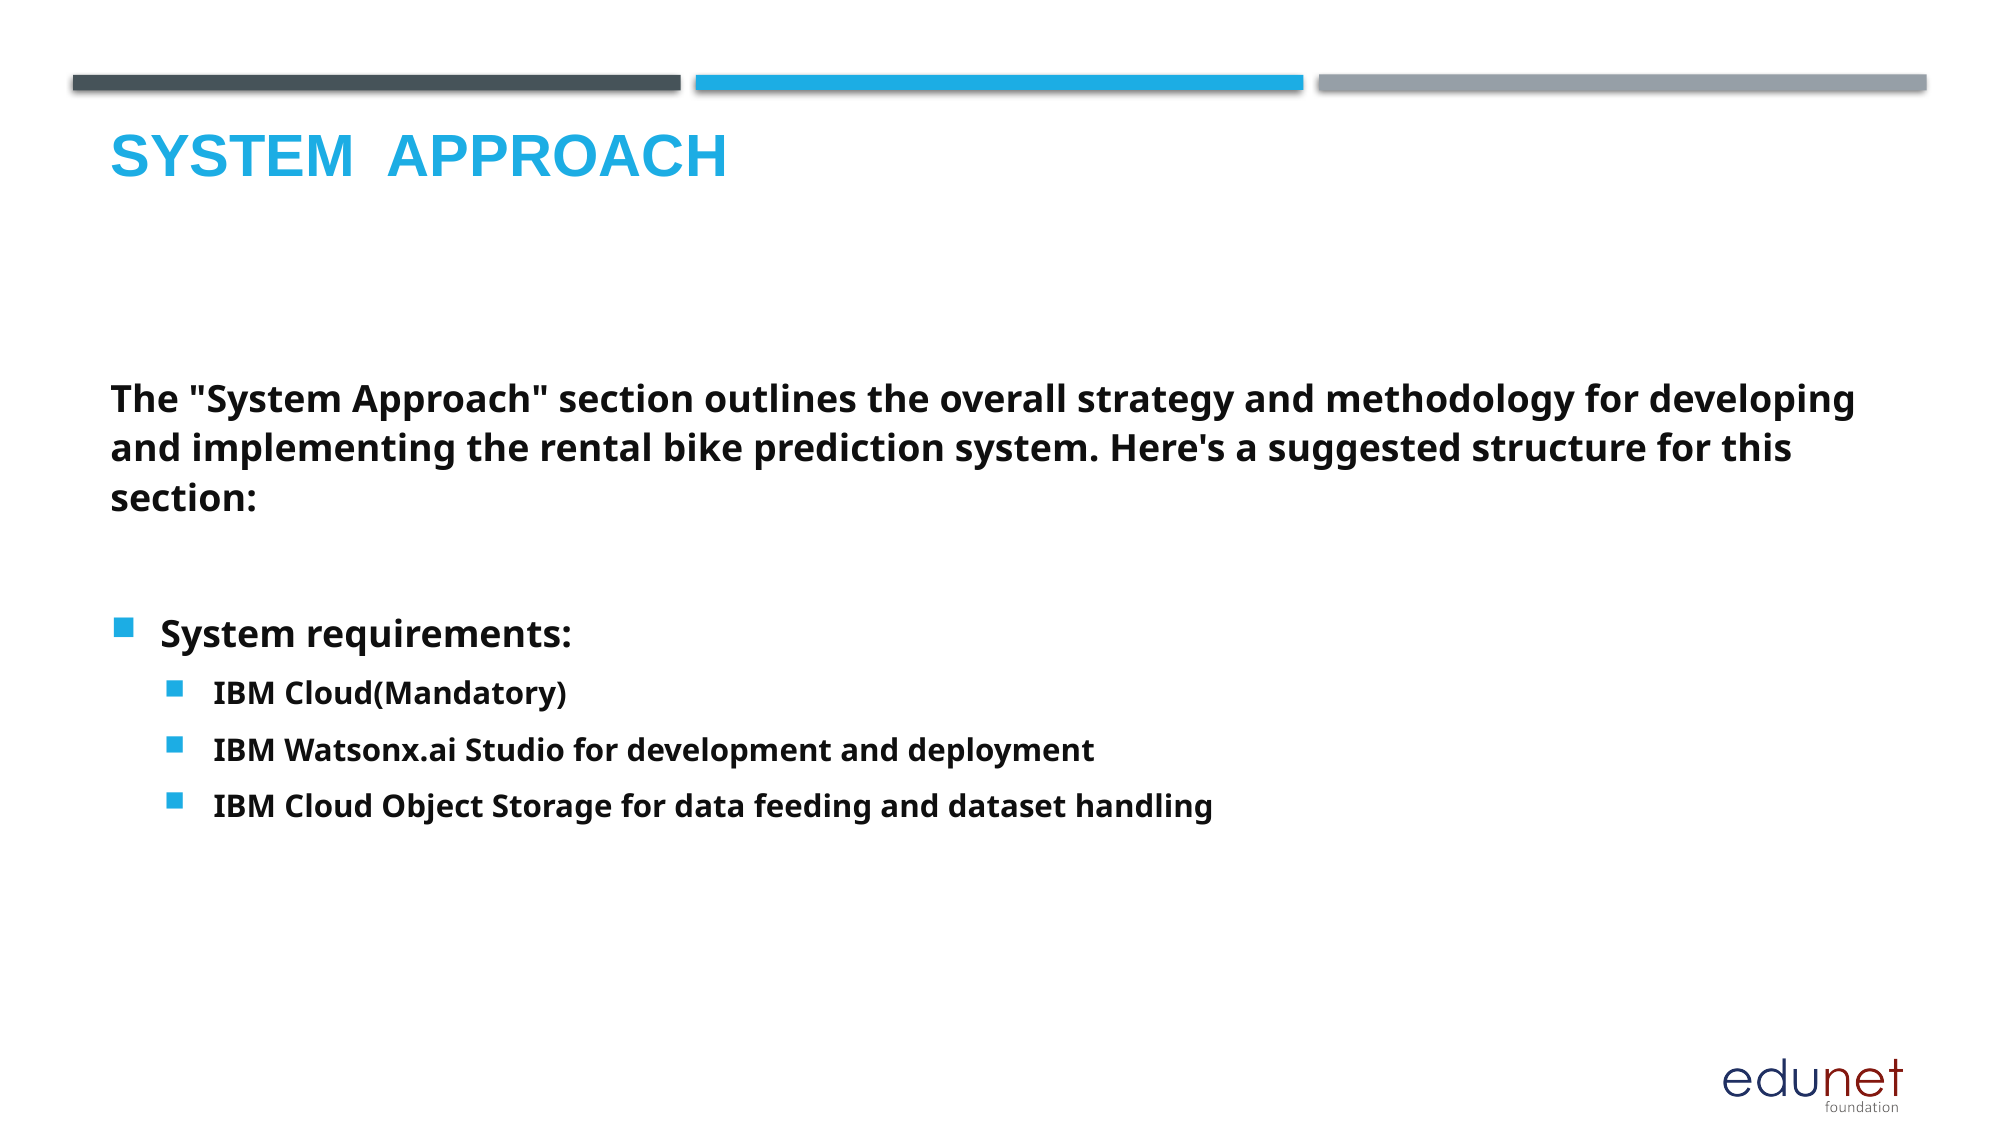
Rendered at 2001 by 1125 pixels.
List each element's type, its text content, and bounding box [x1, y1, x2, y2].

list The "System Approach" section outlines the overall strategy and methodology for developing and implementing the rental bike prediction system. Here's a suggested structure for this section: System requirements: IBM Cloud(Mandatory) IBM Watsonx.ai Studio for development and deployment IBM Cloud Object Storage for data feeding and dataset handling [95, 213, 1905, 981]
title System Approach [95, 108, 1905, 196]
picture [1719, 1056, 1905, 1116]
